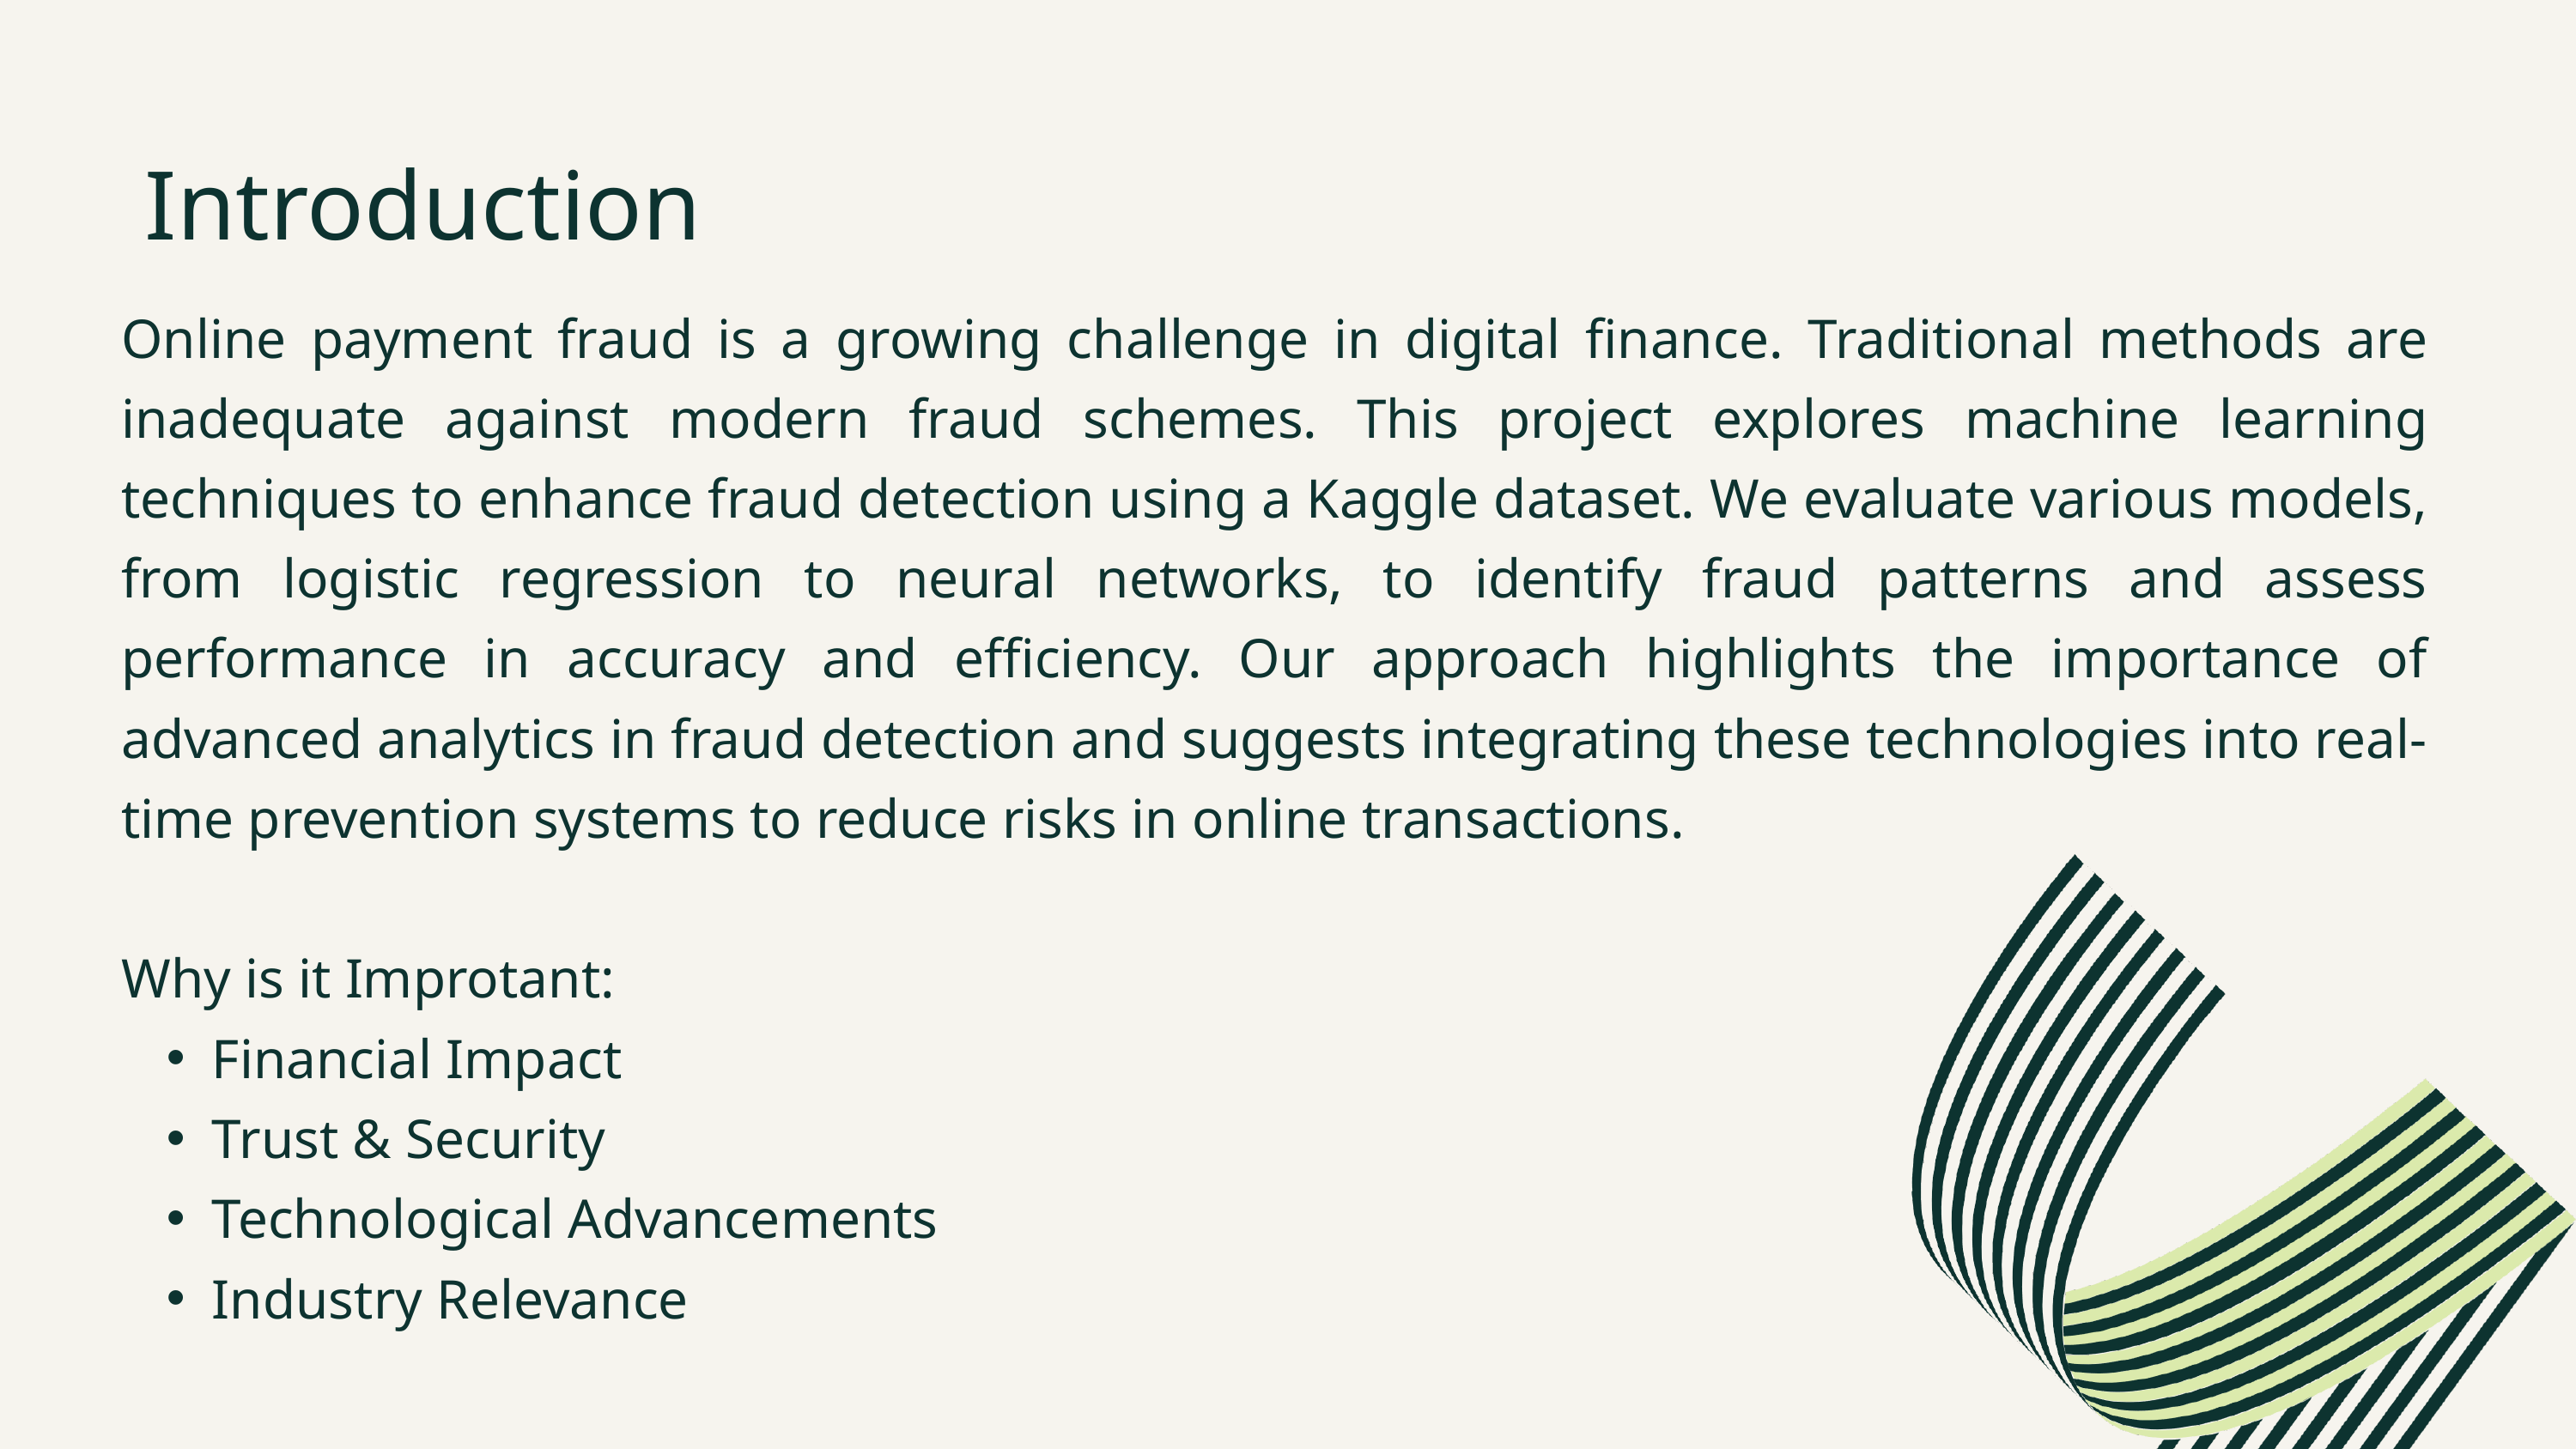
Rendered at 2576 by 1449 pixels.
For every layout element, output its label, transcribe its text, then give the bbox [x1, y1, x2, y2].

text_box Introduction [144, 144, 2432, 259]
text_box Online payment fraud is a growing challenge in digital finance. Traditional methods are inadequate against modern fraud schemes. This project explores machine learning techniques to enhance fraud detection using a Kaggle dataset. We evaluate various models, from logistic regression to neural networks, to identify fraud patterns and assess performance in accuracy and efficiency. Our approach highlights the importance of advanced analytics in fraud detection and suggests integrating these technologies into real-time prevention systems to reduce risks in online transactions. Why is it Improtant: Financial Impact Trust & Security Technological Advancements Industry Relevance [121, 288, 2432, 1410]
text_box [1589, 854, 2576, 1449]
